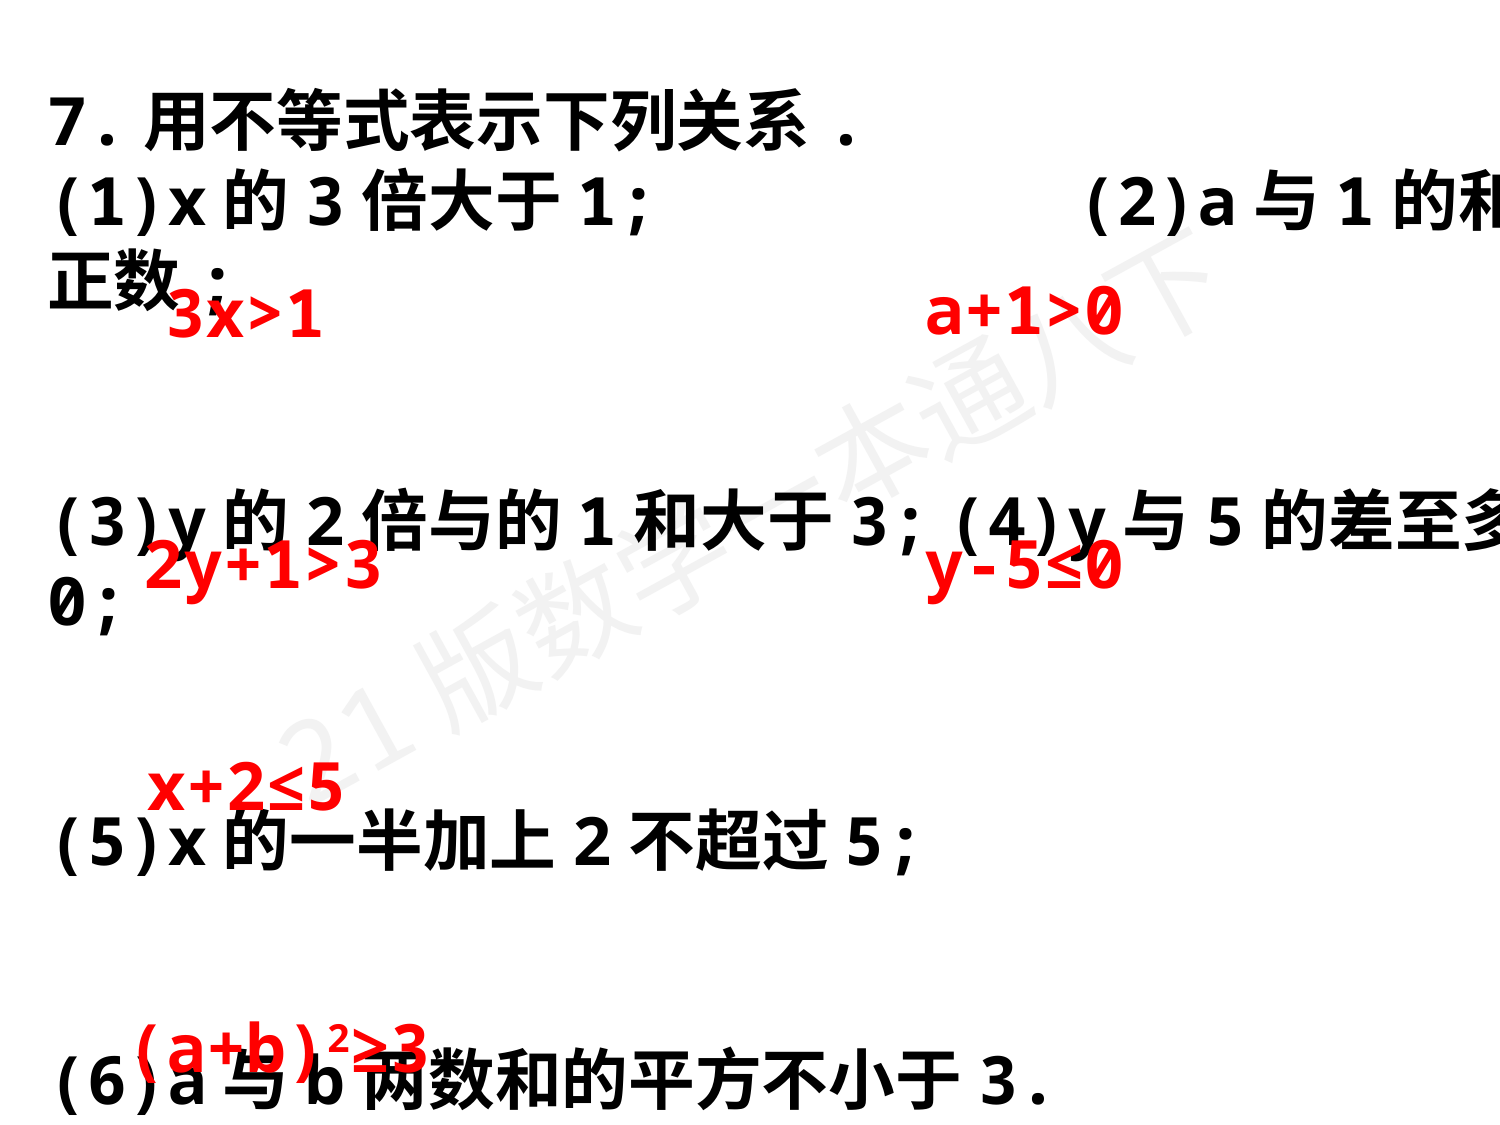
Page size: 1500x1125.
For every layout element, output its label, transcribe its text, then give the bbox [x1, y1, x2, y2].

text_box 3x>1 [150, 263, 984, 358]
text_box 7.用不等式表示下列关系. (1)x的3倍大于1; (2)a与1的和是正数; (3)y的2倍与的1和大于3; (4)y与5的差至多为0; (5)x的一半加上2不超过5; (6)a与b两数和的平方不小于3. [32, 71, 1500, 1125]
text_box (a+b)2≥3 [112, 998, 493, 1094]
text_box a+1>0 [909, 260, 1500, 355]
text_box 2y+1>3 [128, 514, 422, 690]
text_box y-5≤0 [909, 514, 1162, 610]
